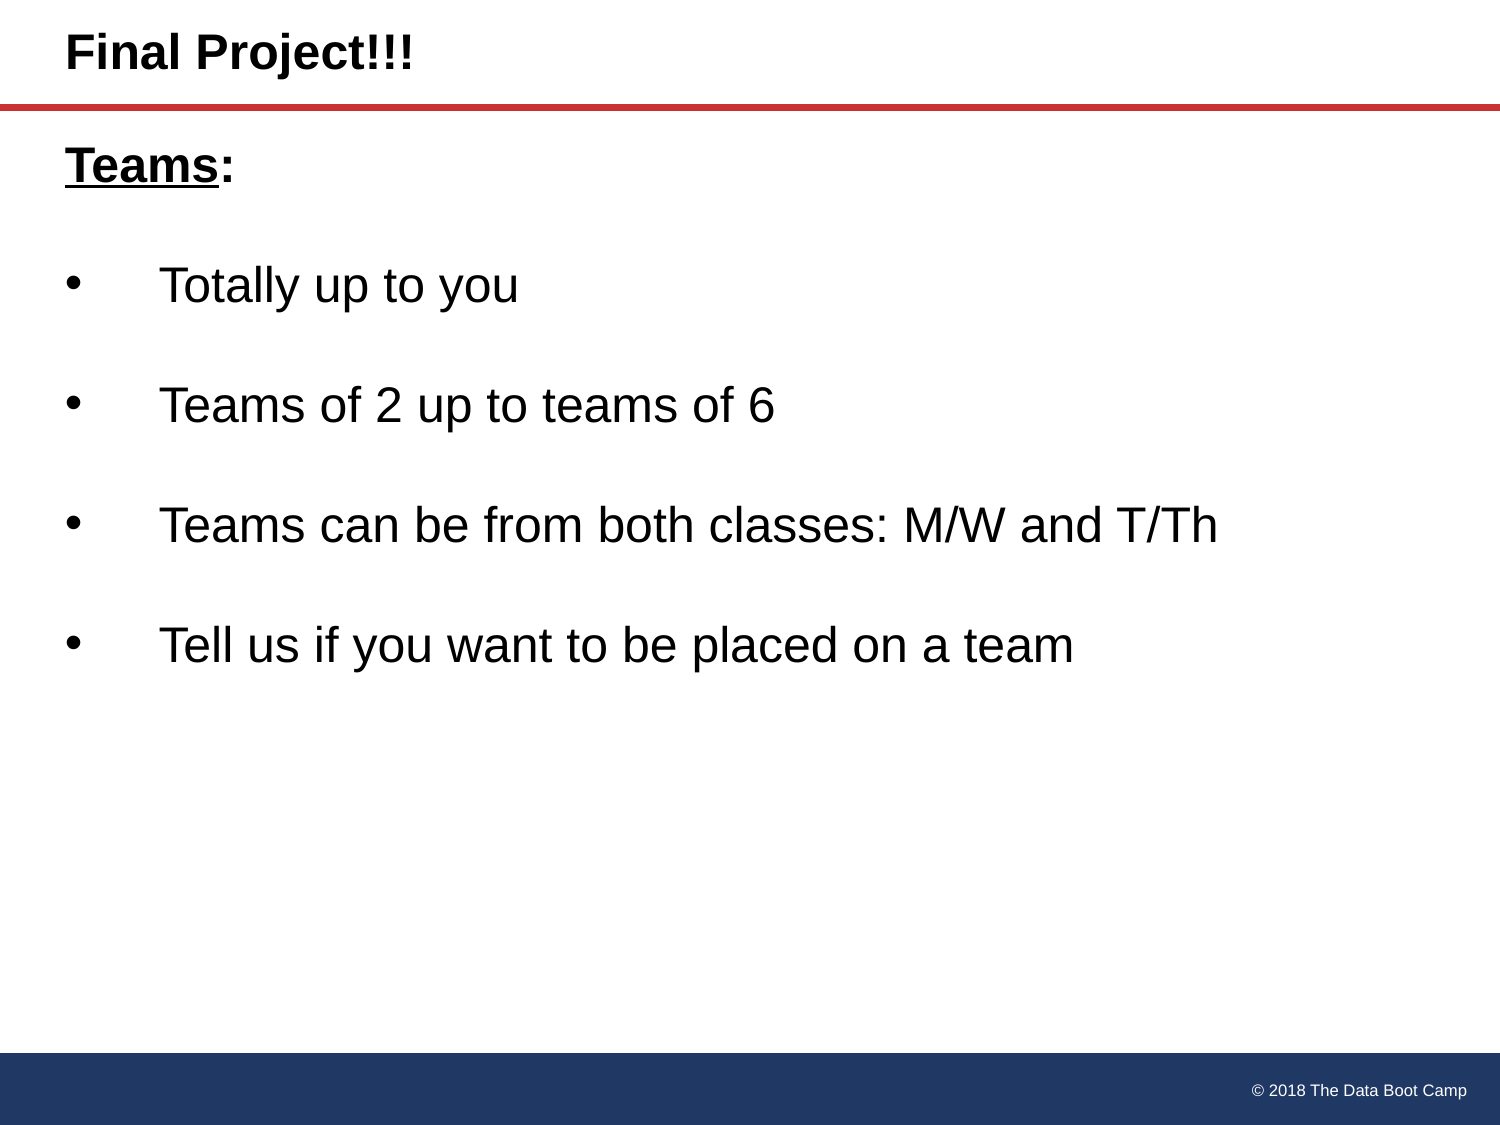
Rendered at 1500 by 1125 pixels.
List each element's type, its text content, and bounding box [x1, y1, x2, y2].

title Final Project!!! [50, 0, 1300, 108]
text_box Teams: Totally up to you Teams of 2 up to teams of 6 Teams can be from both classes: M/W and T/Th Tell us if you want to be placed on a team [49, 124, 1462, 680]
